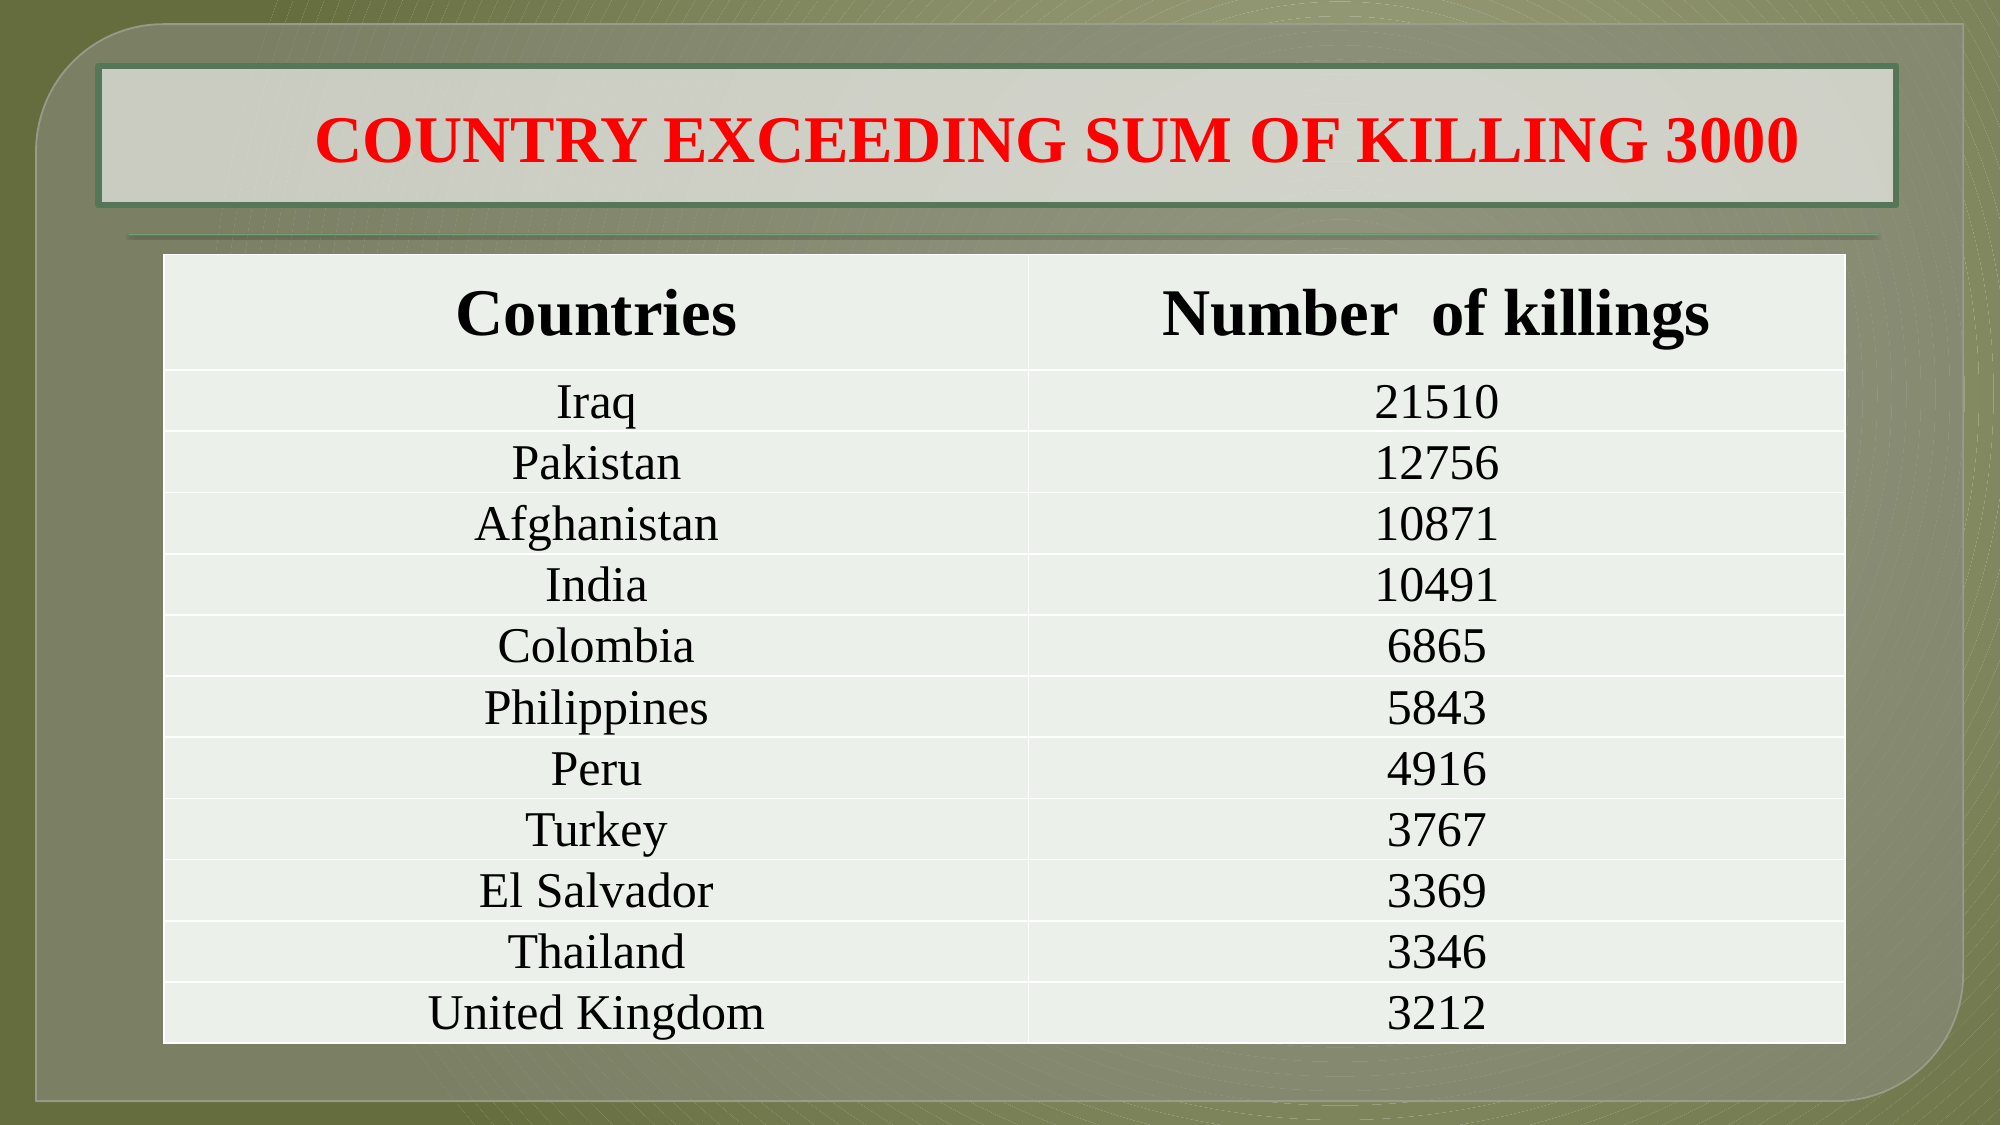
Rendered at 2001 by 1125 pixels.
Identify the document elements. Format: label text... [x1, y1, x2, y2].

table_cell Pakistan [165, 432, 1028, 492]
table_cell Philippines [165, 677, 1028, 736]
table_cell 5843 [1029, 677, 1844, 736]
table_header Number of killings [1029, 255, 1844, 369]
table_cell 3369 [1029, 860, 1844, 920]
table_cell Iraq [165, 371, 1028, 430]
text_box COUNTRY EXCEEDING SUM OF KILLING 3000 [95, 63, 1899, 208]
table_cell 21510 [1029, 371, 1844, 430]
table_cell El Salvador [165, 860, 1028, 920]
table_cell 3212 [1029, 983, 1844, 1042]
table_cell 4916 [1029, 738, 1844, 798]
table_cell India [165, 555, 1028, 614]
table_cell 3767 [1029, 799, 1844, 859]
table_cell 10491 [1029, 555, 1844, 614]
table_cell 3346 [1029, 922, 1844, 981]
table_cell 12756 [1029, 432, 1844, 492]
table_cell Afghanistan [165, 493, 1028, 553]
table_cell Thailand [165, 922, 1028, 981]
table_cell 10871 [1029, 493, 1844, 553]
table_cell 6865 [1029, 616, 1844, 675]
table_cell United Kingdom [165, 983, 1028, 1042]
table_header Countries [165, 255, 1028, 369]
table_cell Turkey [165, 799, 1028, 859]
table_cell Colombia [165, 616, 1028, 675]
table_cell Peru [165, 738, 1028, 798]
